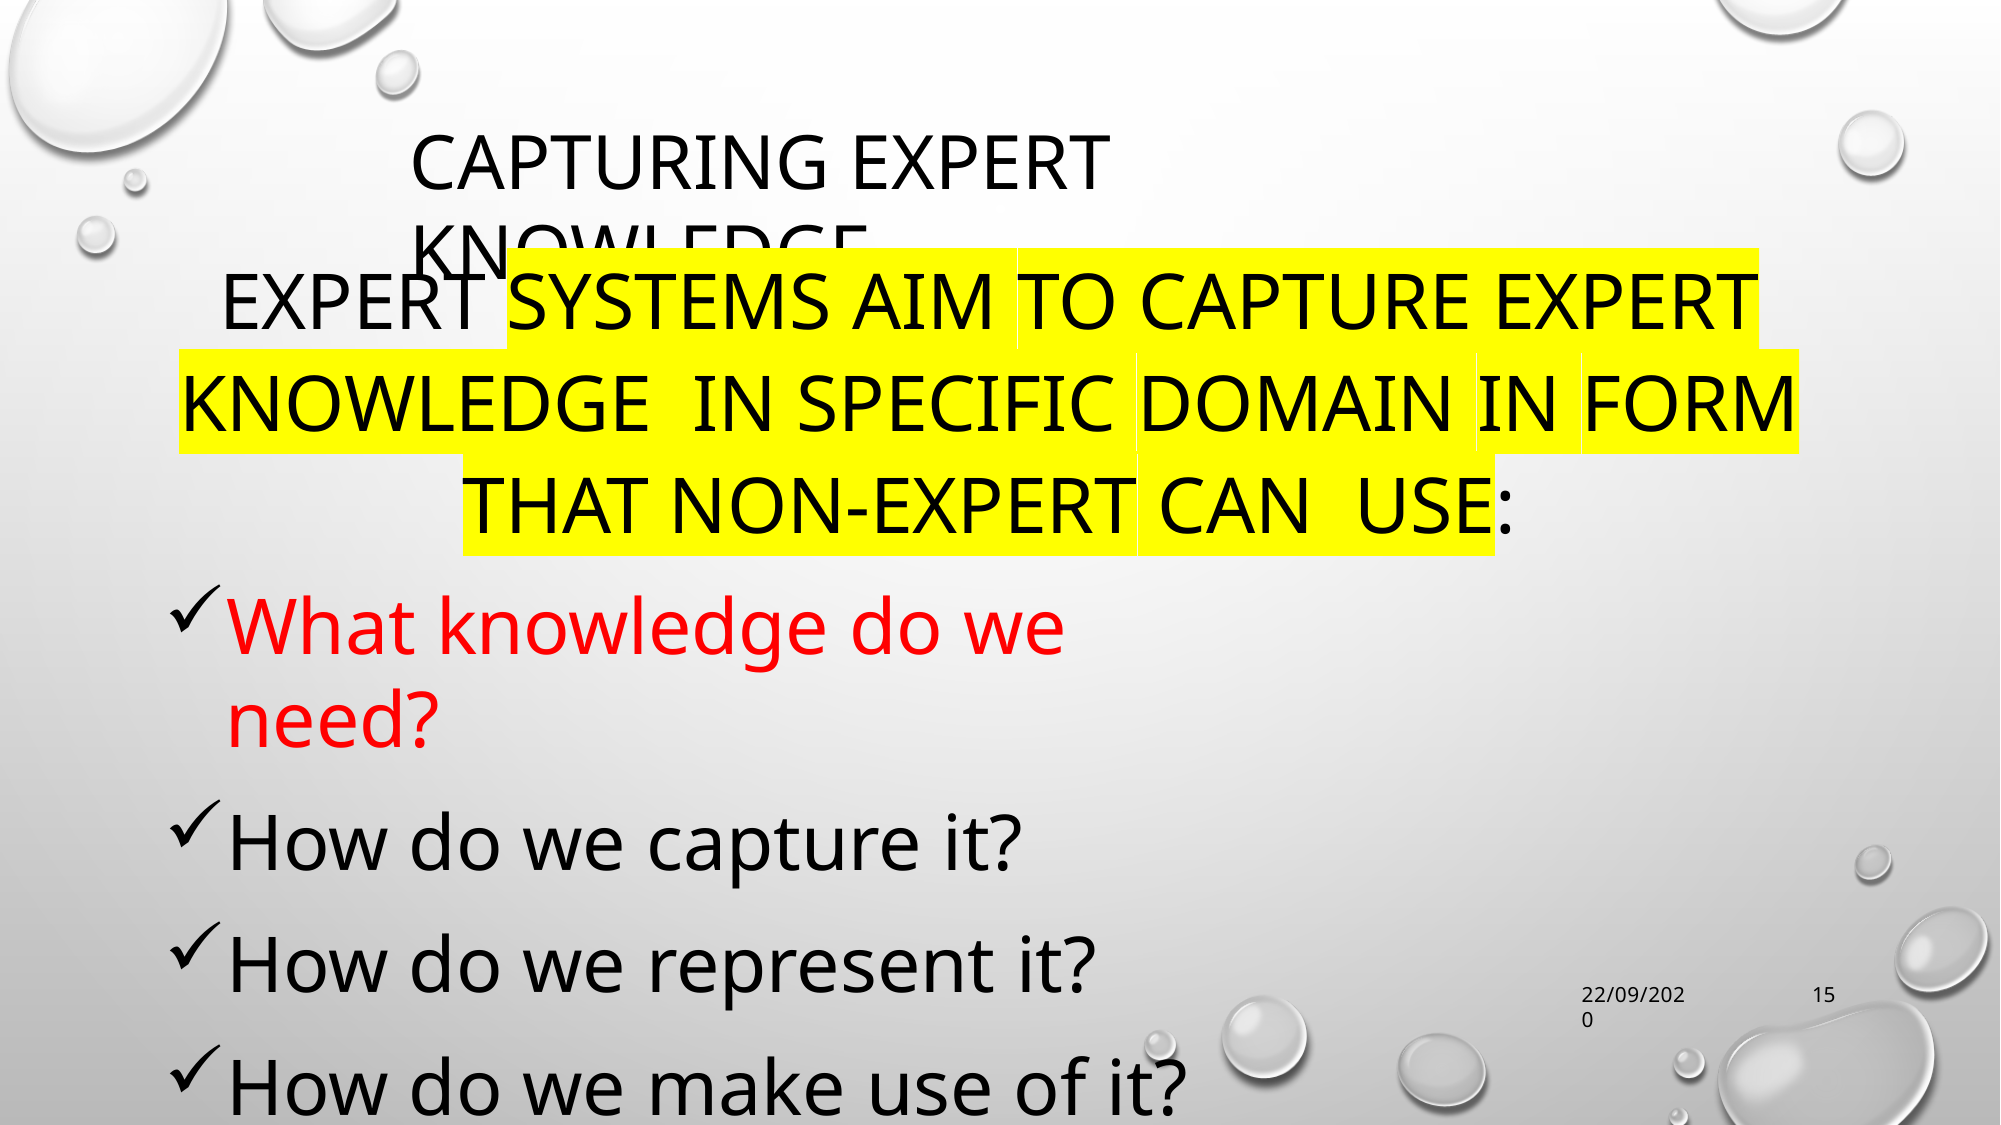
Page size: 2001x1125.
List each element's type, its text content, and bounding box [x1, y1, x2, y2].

text_box What knowledge do we need? How do we capture it? How do we represent it? How do we make use of it? [162, 546, 1257, 1125]
text_box 22/09/2020 [1579, 979, 1697, 1032]
title Expert systems aim to capture expert knowledge in specific domain in form that non-expert can use: [162, 241, 1815, 549]
picture [0, 0, 2000, 1125]
text_box CAPTURING EXPERT KNOWLEDGE [407, 112, 1542, 241]
text_box 15 [1810, 979, 1838, 1007]
